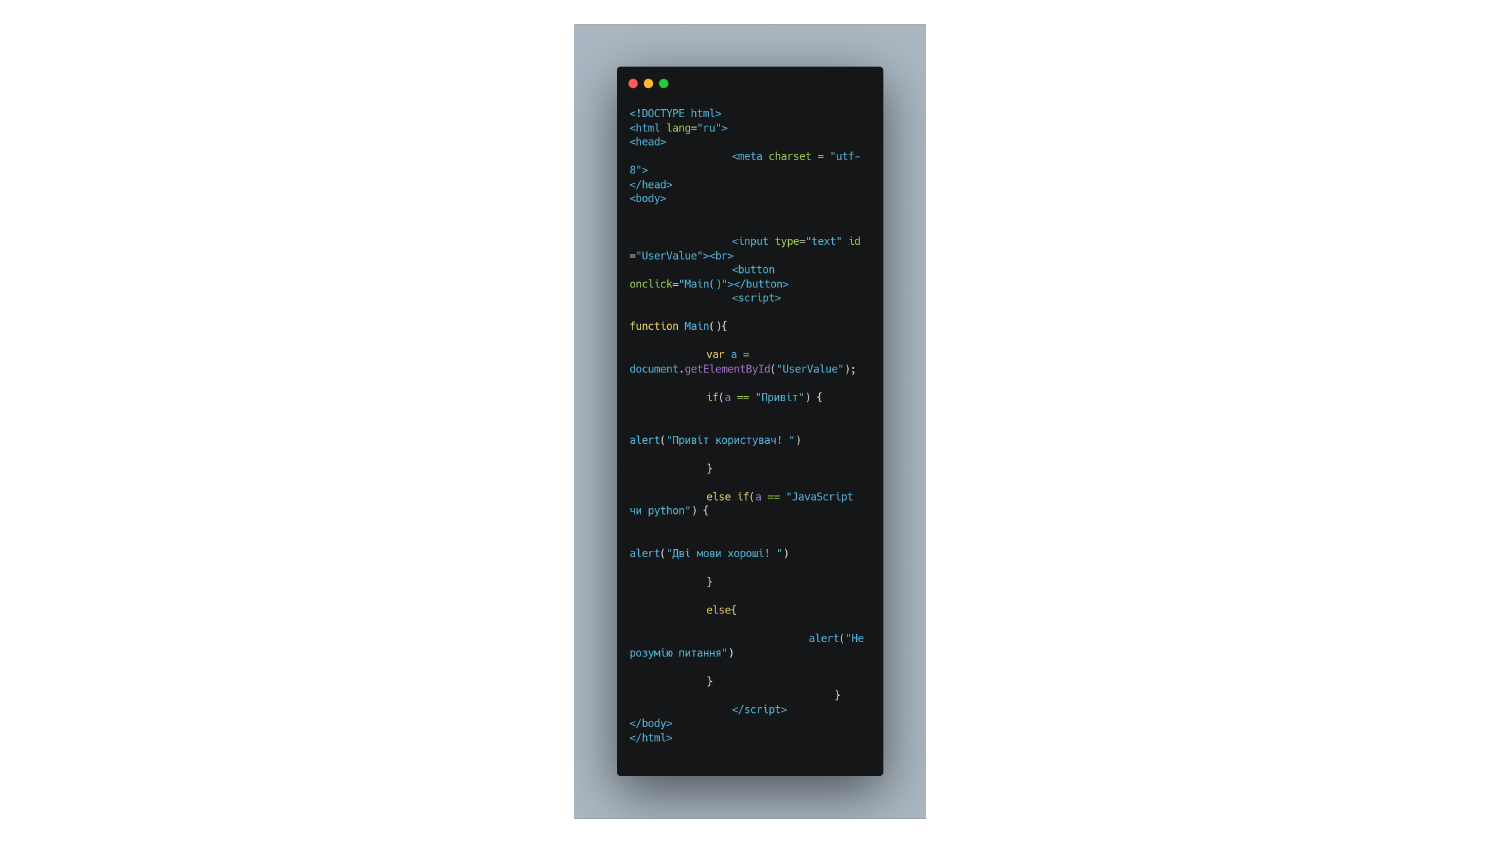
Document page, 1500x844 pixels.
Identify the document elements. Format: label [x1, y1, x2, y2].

picture [574, 24, 926, 819]
